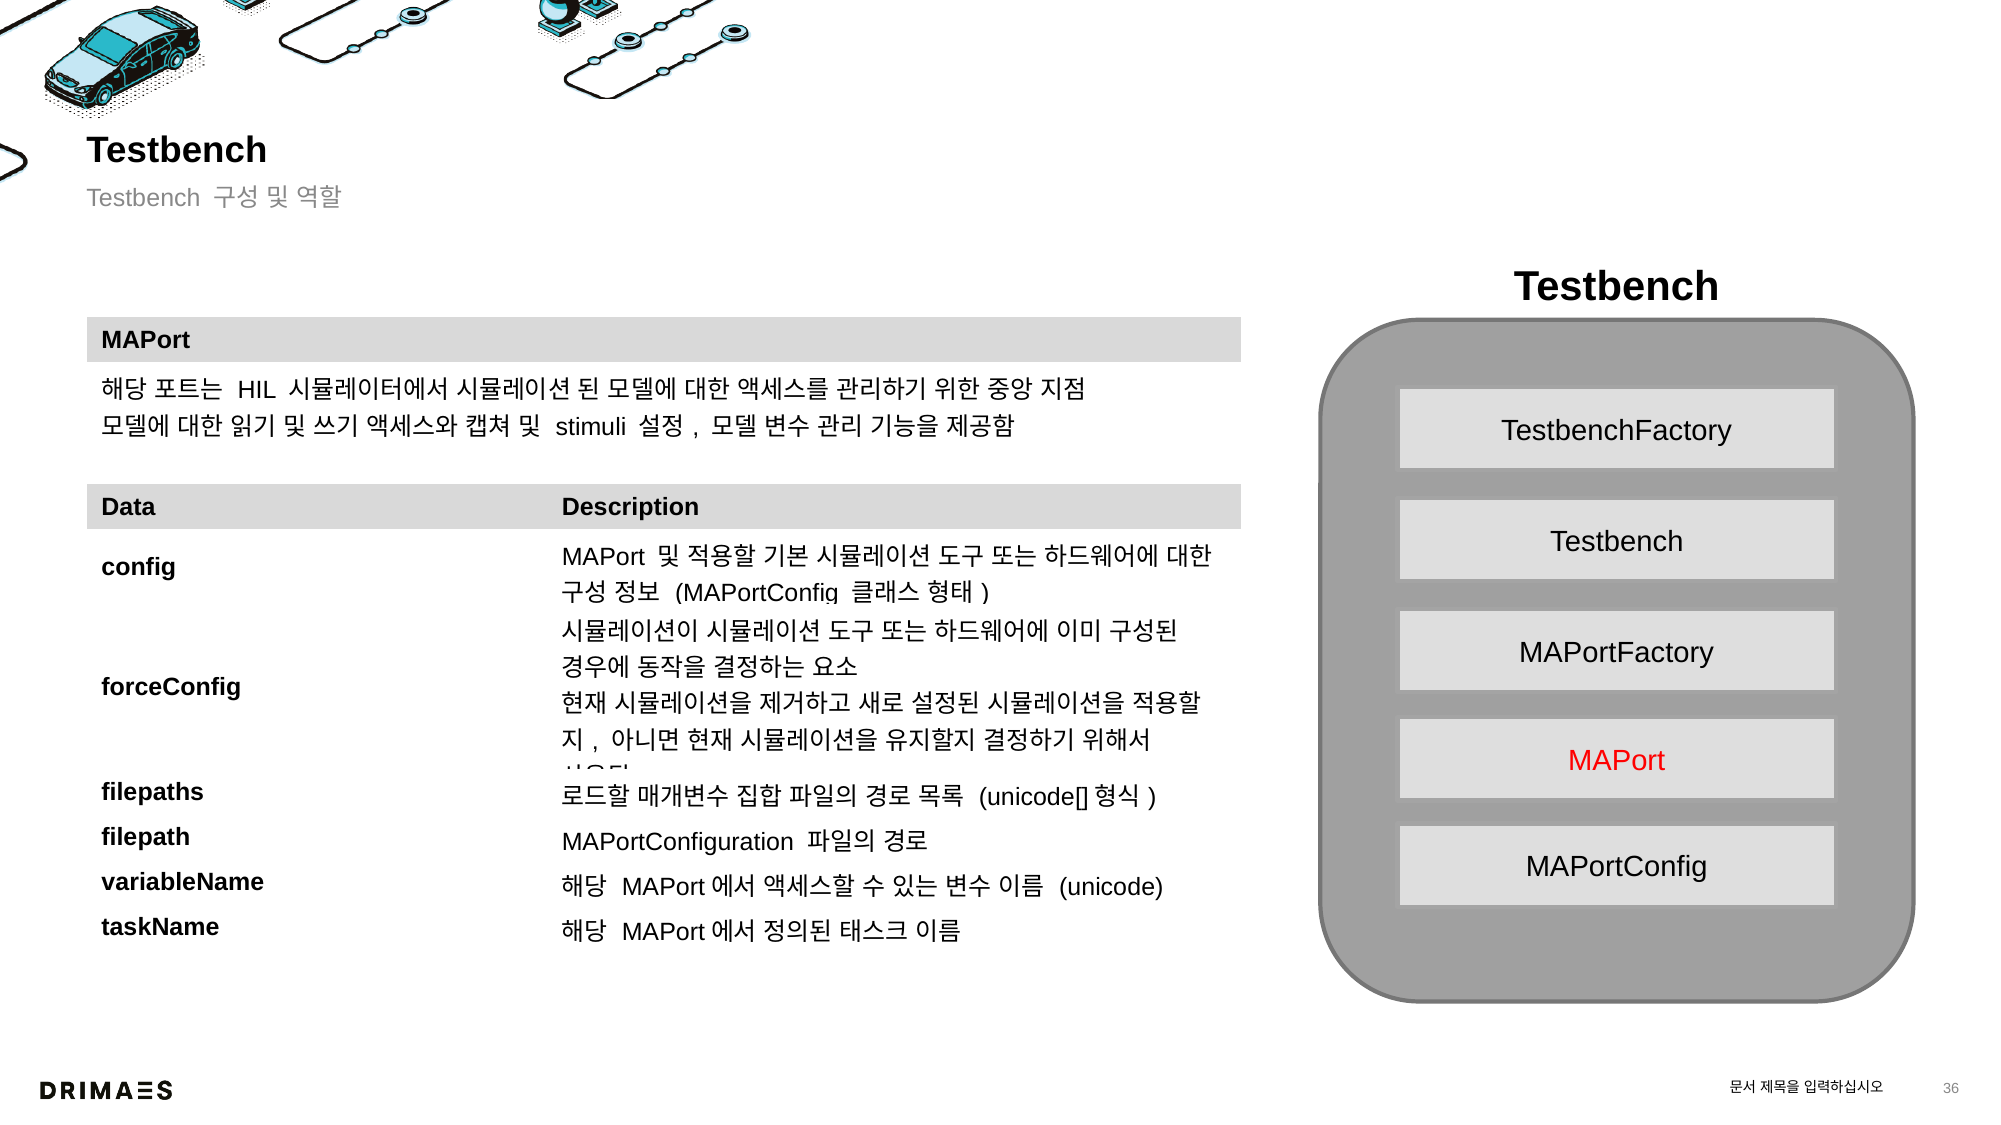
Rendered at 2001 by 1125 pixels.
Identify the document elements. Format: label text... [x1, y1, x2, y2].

table_header Data [87, 484, 547, 529]
text_box MAPortFactory [1395, 607, 1838, 694]
text_box Testbench [1498, 251, 1735, 317]
table_cell taskName [87, 904, 547, 949]
table_cell 로드할 매개변수 집합 파일의 경로 목록 (unicode[]형식) [547, 769, 1241, 814]
table_cell 해당 MAPort에서 액세스할 수 있는 변수 이름 (unicode) [547, 859, 1241, 904]
table_cell MAPortConfiguration 파일의 경로 [547, 814, 1241, 859]
picture [40, 1080, 172, 1100]
table_header MAPort [87, 317, 1241, 362]
table_cell filepaths [87, 769, 547, 814]
footer 문서 제목을 입력하십시오 [650, 1070, 1884, 1108]
table_cell 시뮬레이션이 시뮬레이션 도구 또는 하드웨어에 이미 구성된 경우에 동작을 결정하는 요소 현재 시뮬레이션을 제거하고 새로 설정된 시뮬레이션을 적용할지, 아니면 현재 시뮬레이션을 유지할지 결정하기 위해서 사용됨 [547, 604, 1241, 769]
text_box MAPortConfig [1395, 821, 1838, 909]
table_cell forceConfig [87, 604, 547, 769]
subtitle Testbench 구성 및 역할 [86, 187, 1914, 214]
table_cell 해당 MAPort에서 정의된 태스크 이름 [547, 904, 1241, 949]
table_header Description [547, 484, 1241, 529]
title Testbench [86, 123, 1914, 179]
table_cell filepath [87, 814, 547, 859]
table_cell variableName [87, 859, 547, 904]
text_box MAPort [1395, 715, 1838, 803]
text_box TestbenchFactory [1395, 385, 1838, 472]
table_cell 해당 포트는 HIL 시뮬레이터에서 시뮬레이션 된 모델에 대한 액세스를 관리하기 위한 중앙 지점 모델에 대한 읽기 및 쓰기 액세스와 캡쳐 및 stimuli 설정, 모델 변수 관리 기능을 제공함 [87, 362, 1241, 437]
picture [0, 0, 918, 347]
table_cell config [87, 529, 547, 604]
text_box Testbench [1395, 496, 1838, 583]
text_box [1318, 317, 1916, 1004]
table_cell MAPort 및 적용할 기본 시뮬레이션 도구 또는 하드웨어에 대한 구성 정보 (MAPortConfig 클래스 형태) [547, 529, 1241, 604]
